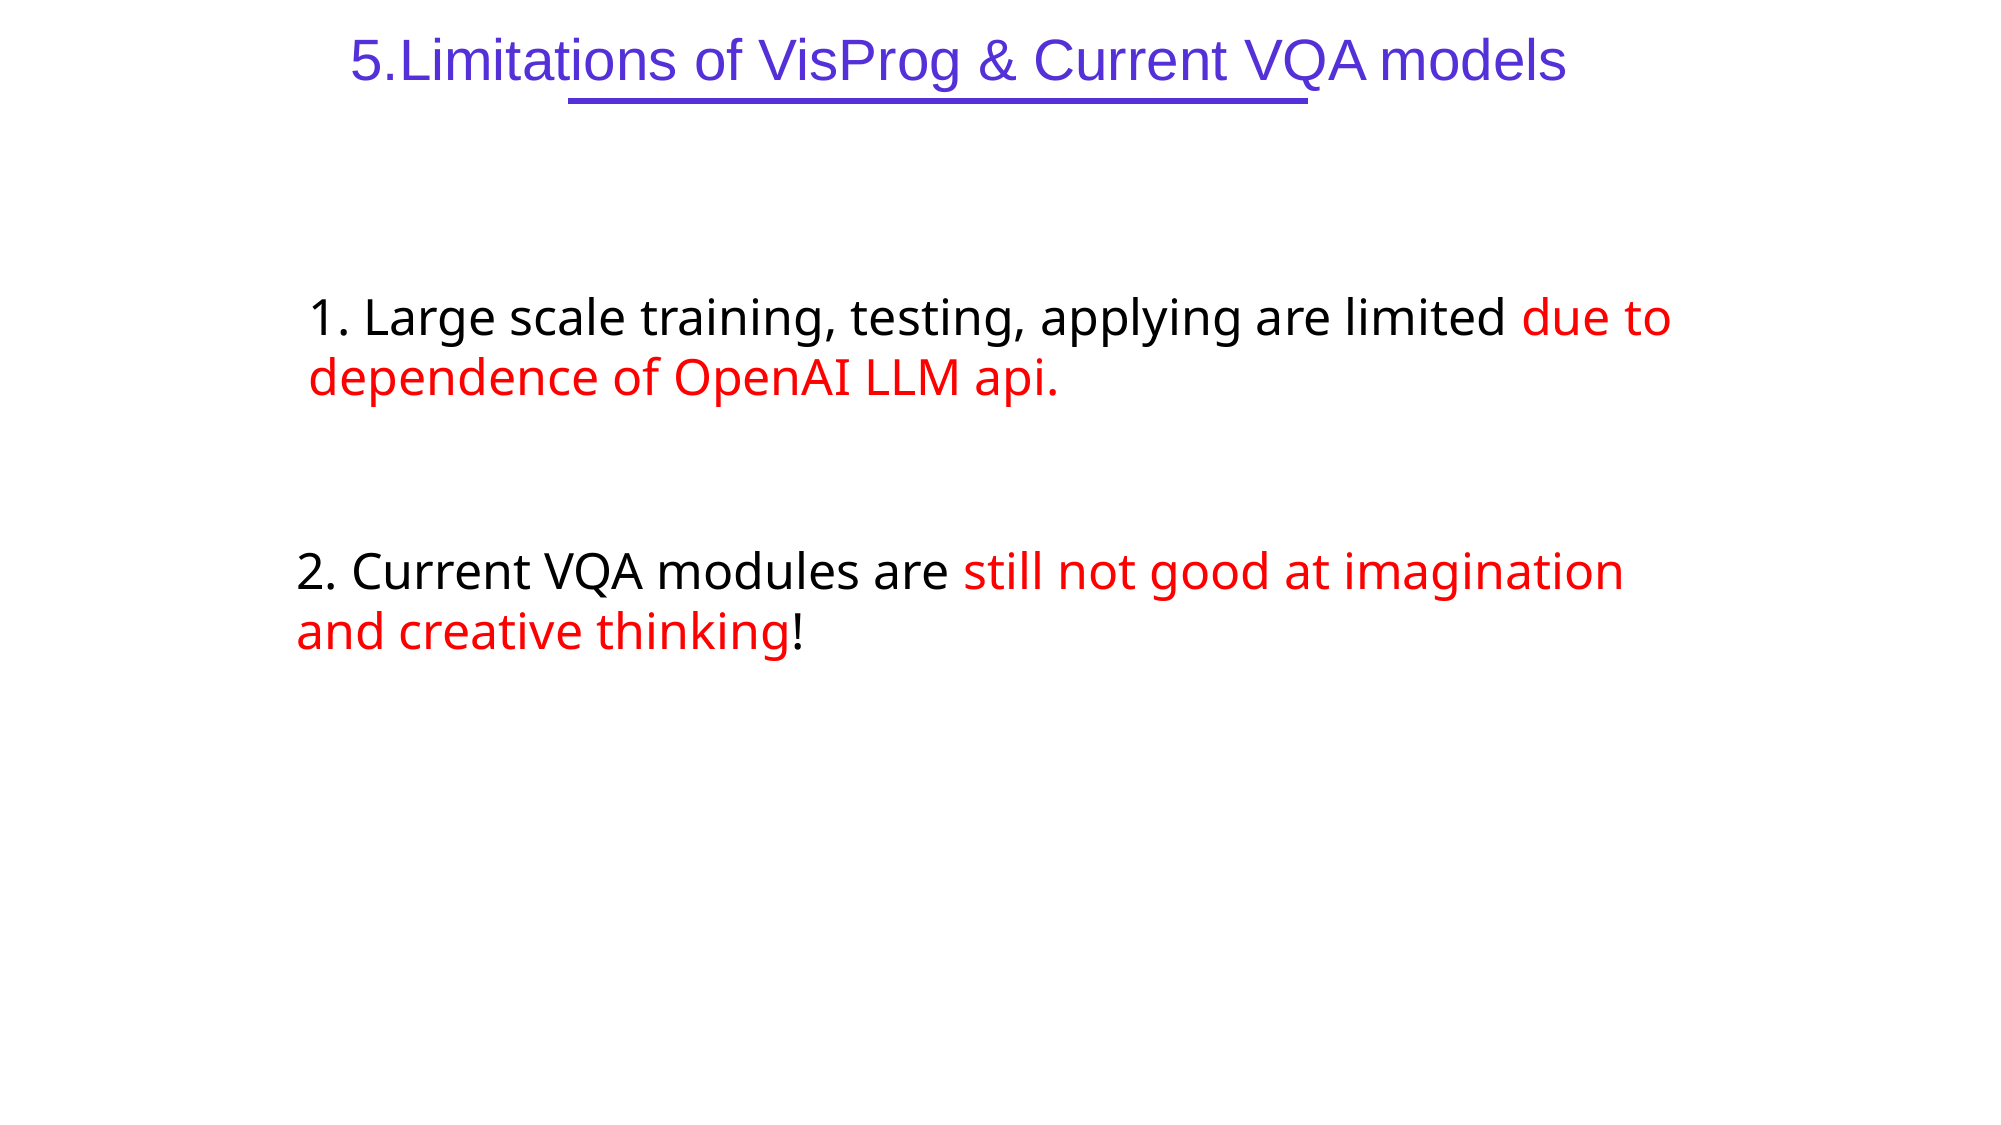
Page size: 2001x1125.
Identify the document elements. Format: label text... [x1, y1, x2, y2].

text_box 1. Large scale training, testing, applying are limited due to dependence of OpenAI LLM api. [293, 277, 1725, 413]
text_box 5.Limitations of VisProg & Current VQA models [264, 0, 1655, 101]
text_box 2. Current VQA modules are still not good at imagination and creative thinking! [281, 532, 1691, 667]
